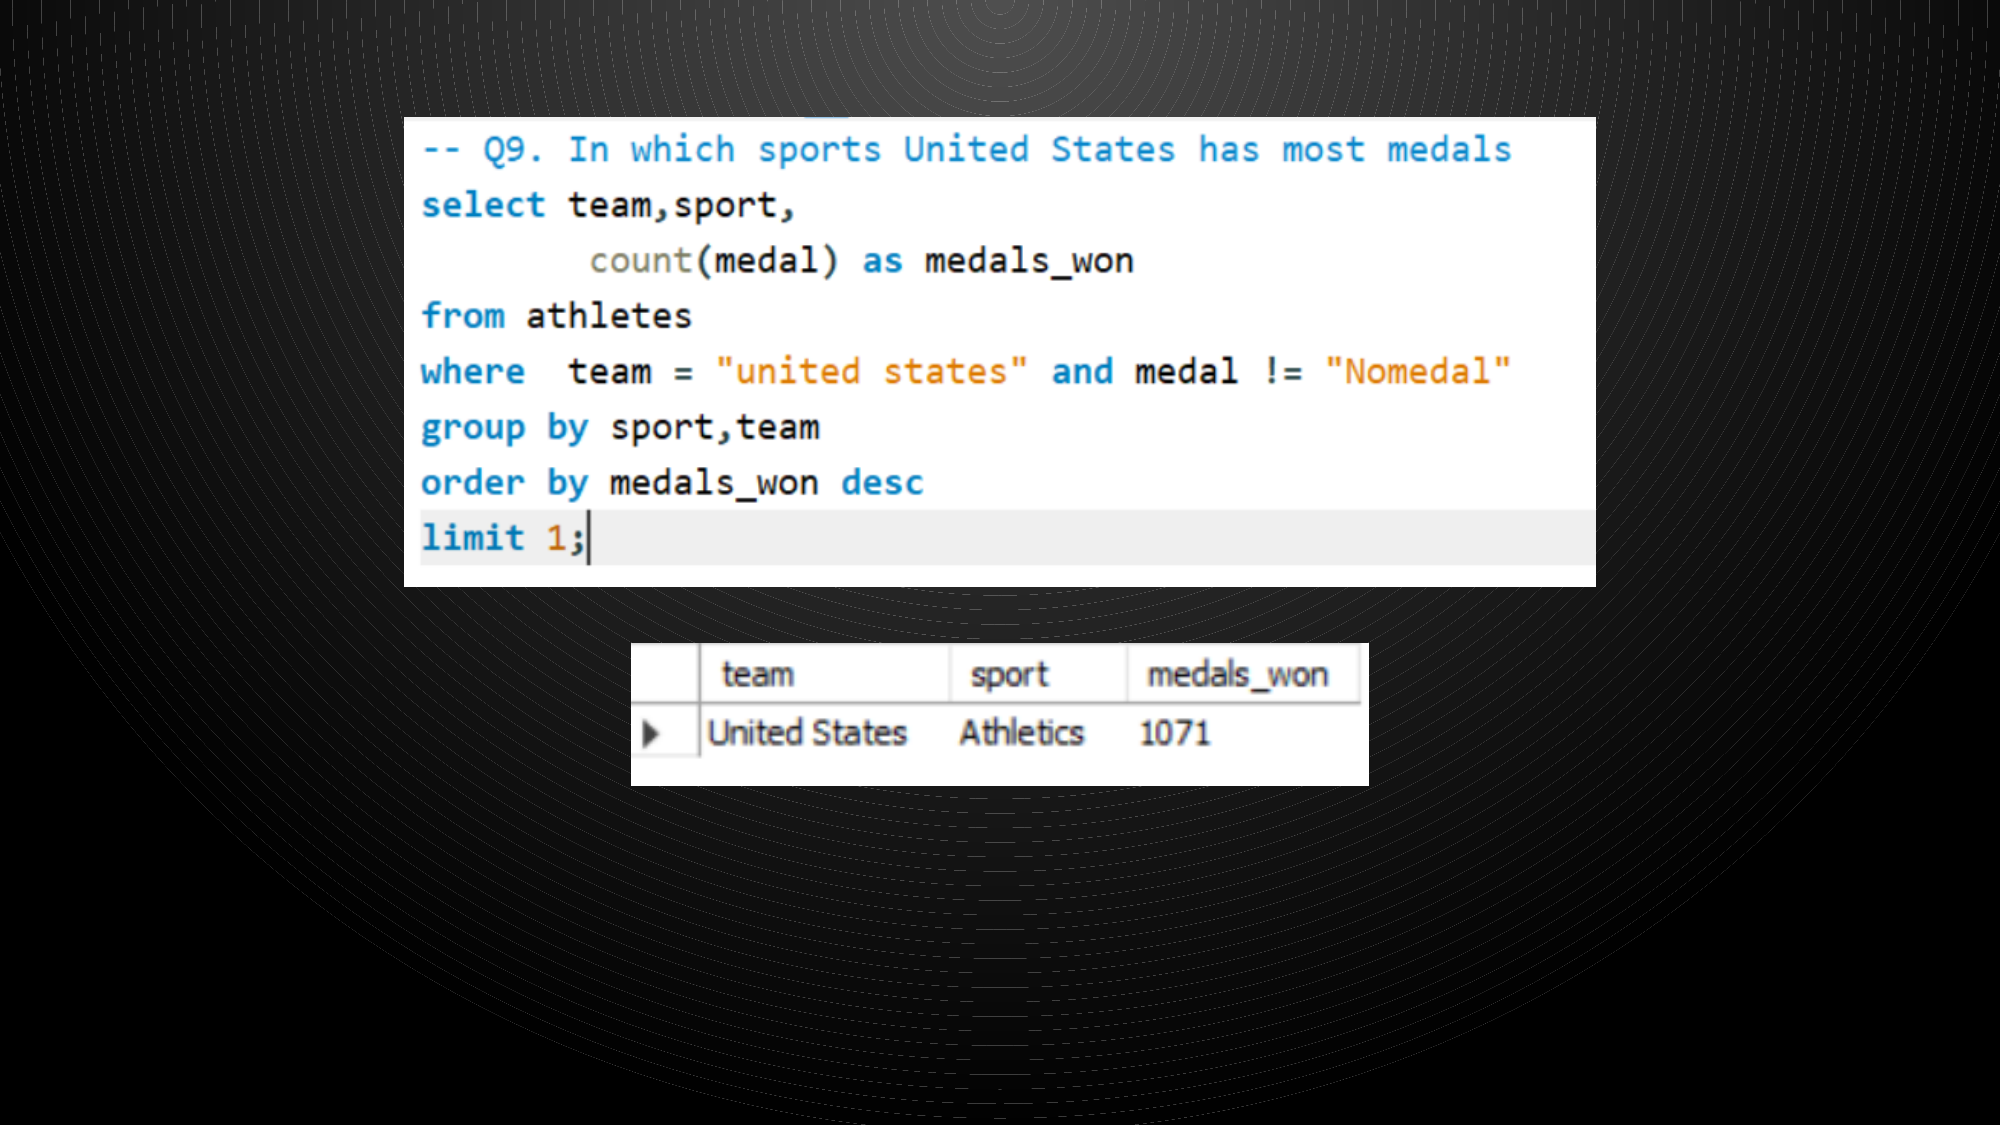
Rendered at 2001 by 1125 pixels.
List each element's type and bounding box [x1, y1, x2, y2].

picture [403, 117, 1597, 587]
picture [631, 643, 1369, 786]
